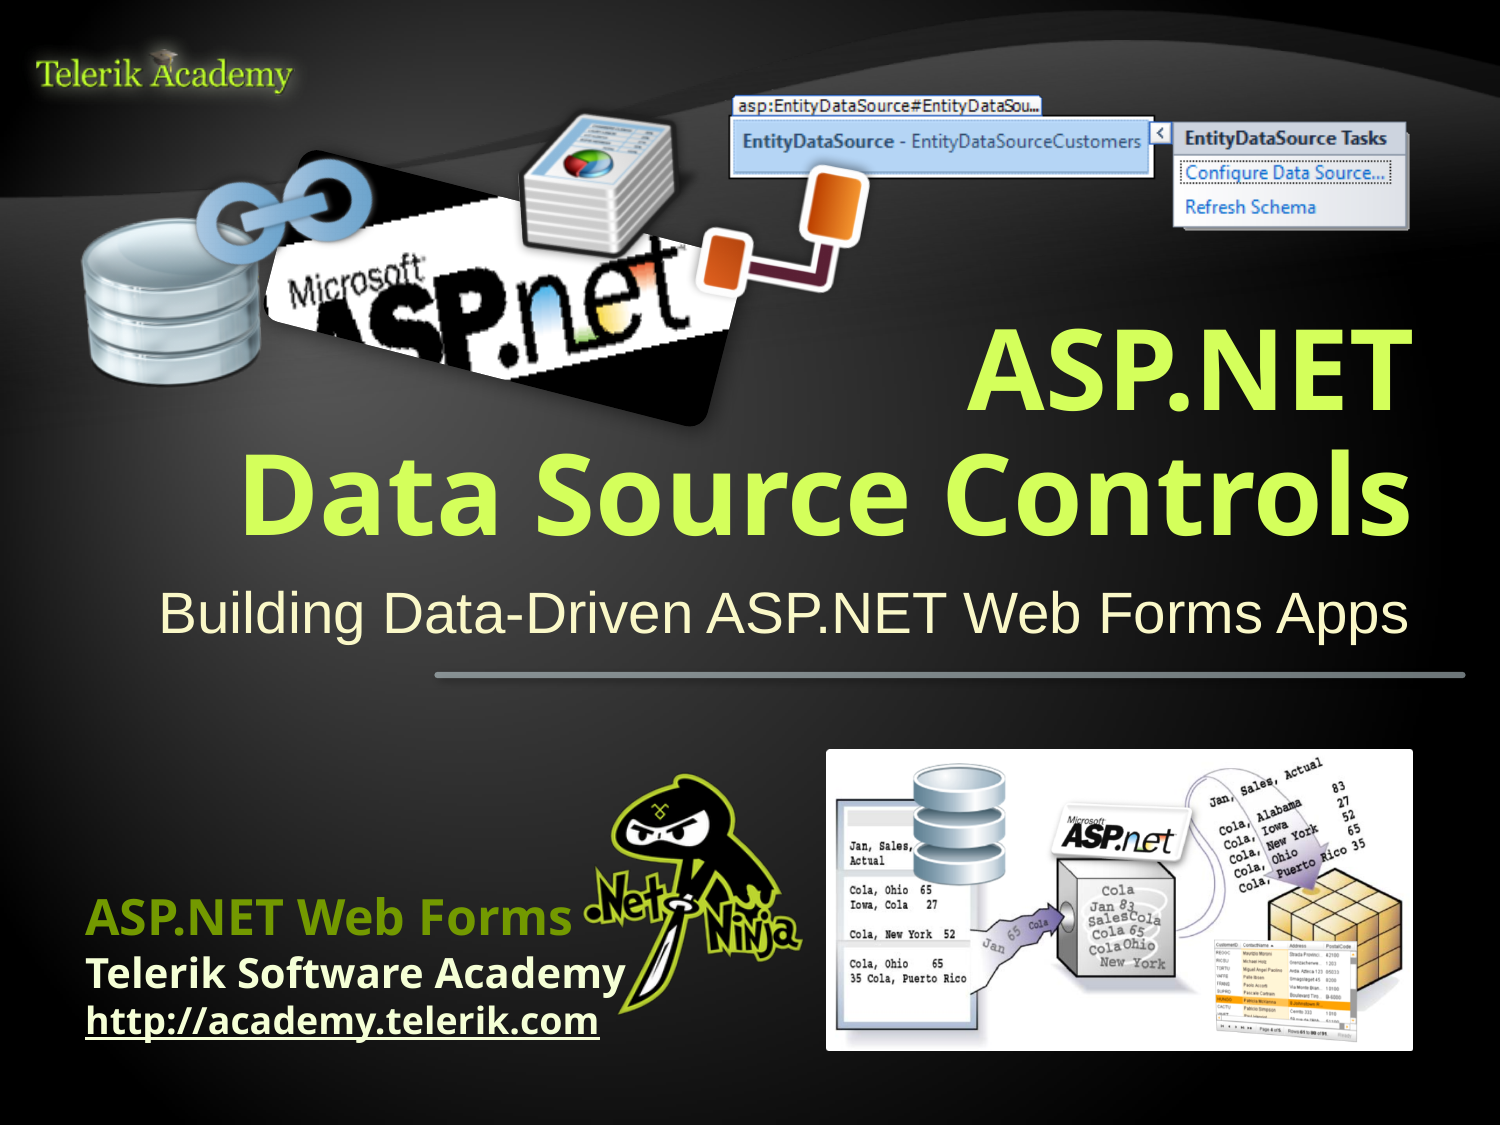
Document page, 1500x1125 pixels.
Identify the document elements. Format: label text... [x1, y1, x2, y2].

picture [0, 0, 1500, 1125]
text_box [82, 86, 1419, 396]
text_box Telerik Software Academy [70, 953, 571, 989]
text_box http://academy.telerik.com [70, 989, 725, 1056]
text_box ASP.NET Web Forms [70, 877, 571, 953]
subtitle Building Data-Driven ASP.NET Web Forms Apps [94, 563, 1425, 657]
title ASP.NET Data Source Controls [94, 285, 1430, 558]
